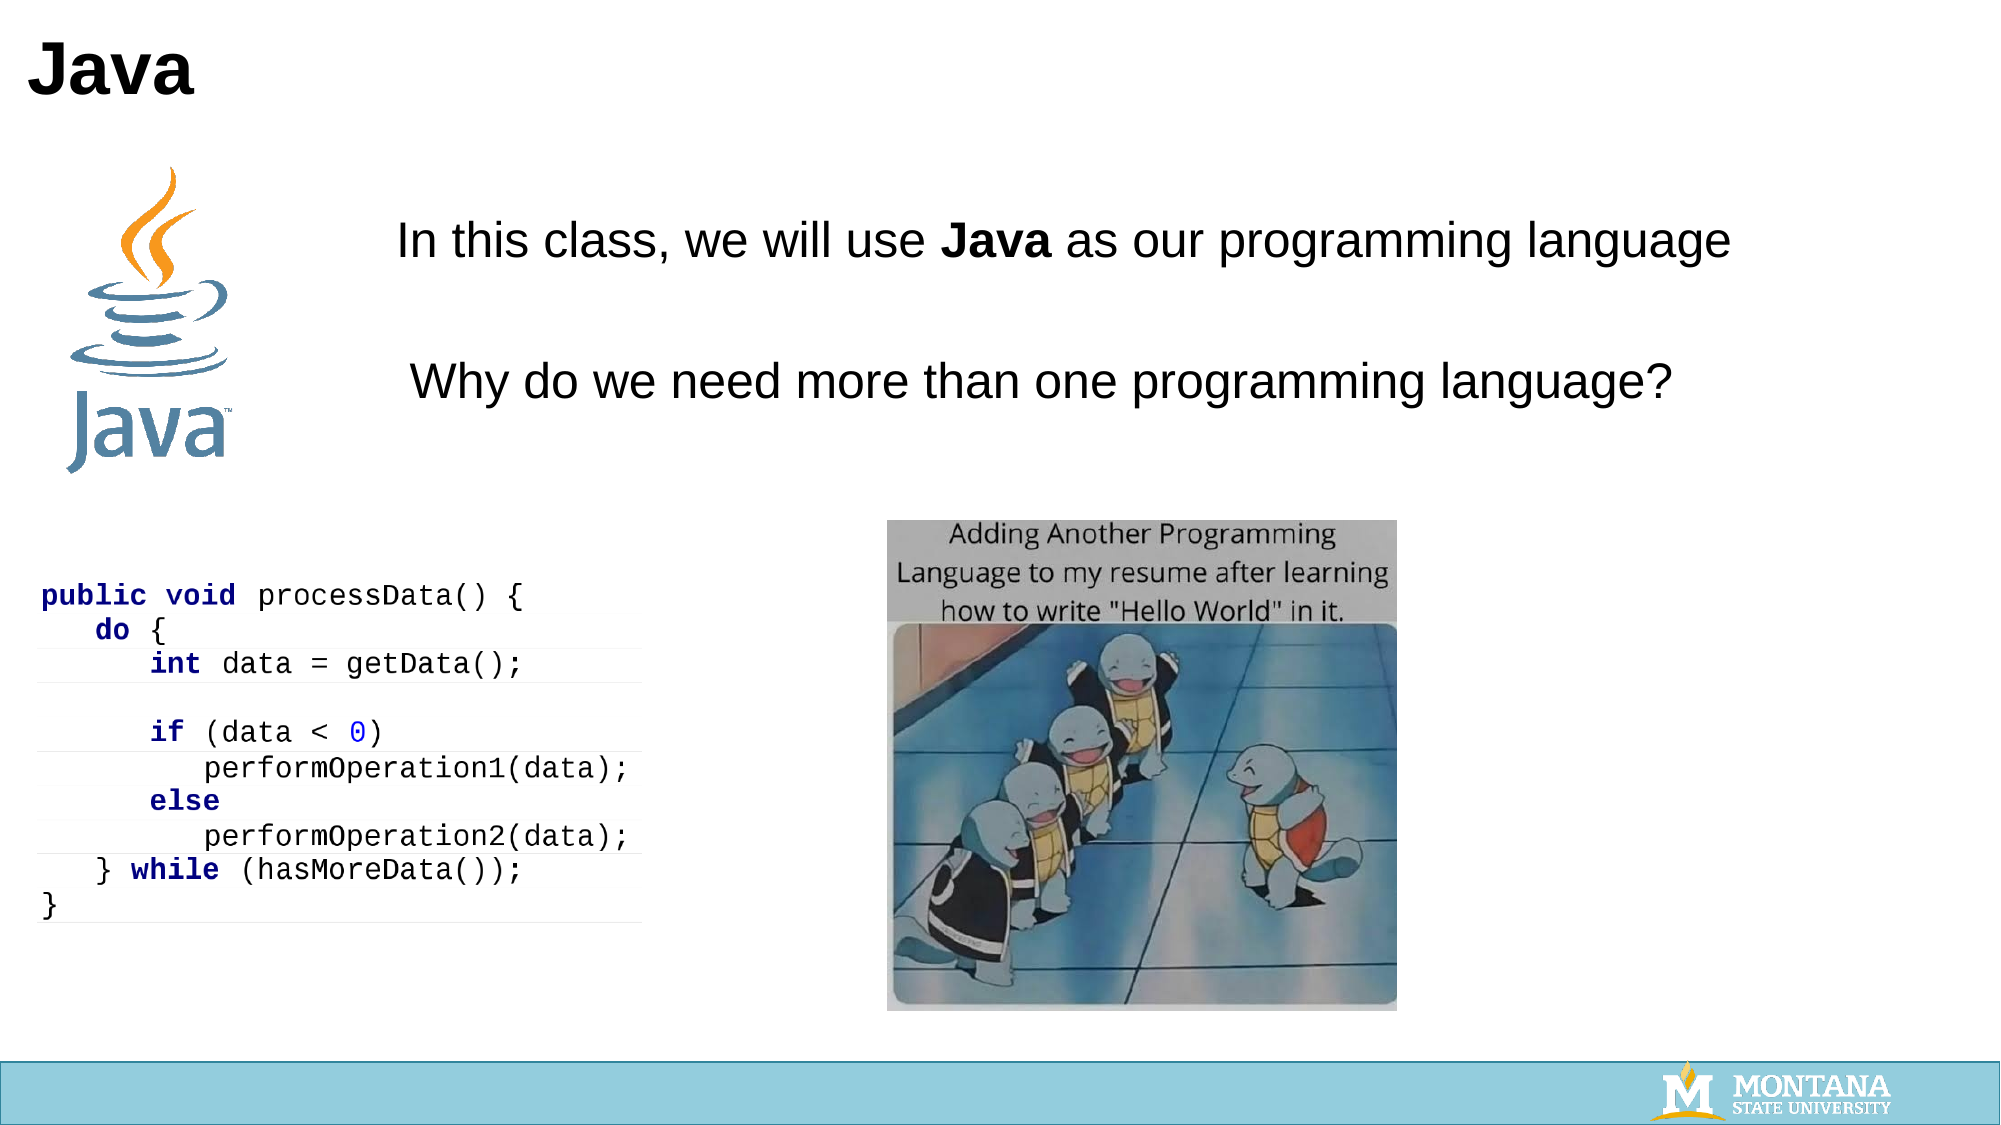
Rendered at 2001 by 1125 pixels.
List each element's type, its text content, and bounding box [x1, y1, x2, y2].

text_box Java [12, 12, 1444, 118]
picture [62, 163, 234, 477]
picture [887, 520, 1397, 1011]
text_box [0, 1060, 1647, 1125]
text_box Why do we need more than one programming language? [394, 340, 1689, 416]
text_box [1892, 1060, 2000, 1125]
picture [37, 583, 642, 960]
picture [1649, 1060, 1892, 1122]
text_box In this class, we will use Java as our programming language [381, 199, 1748, 275]
